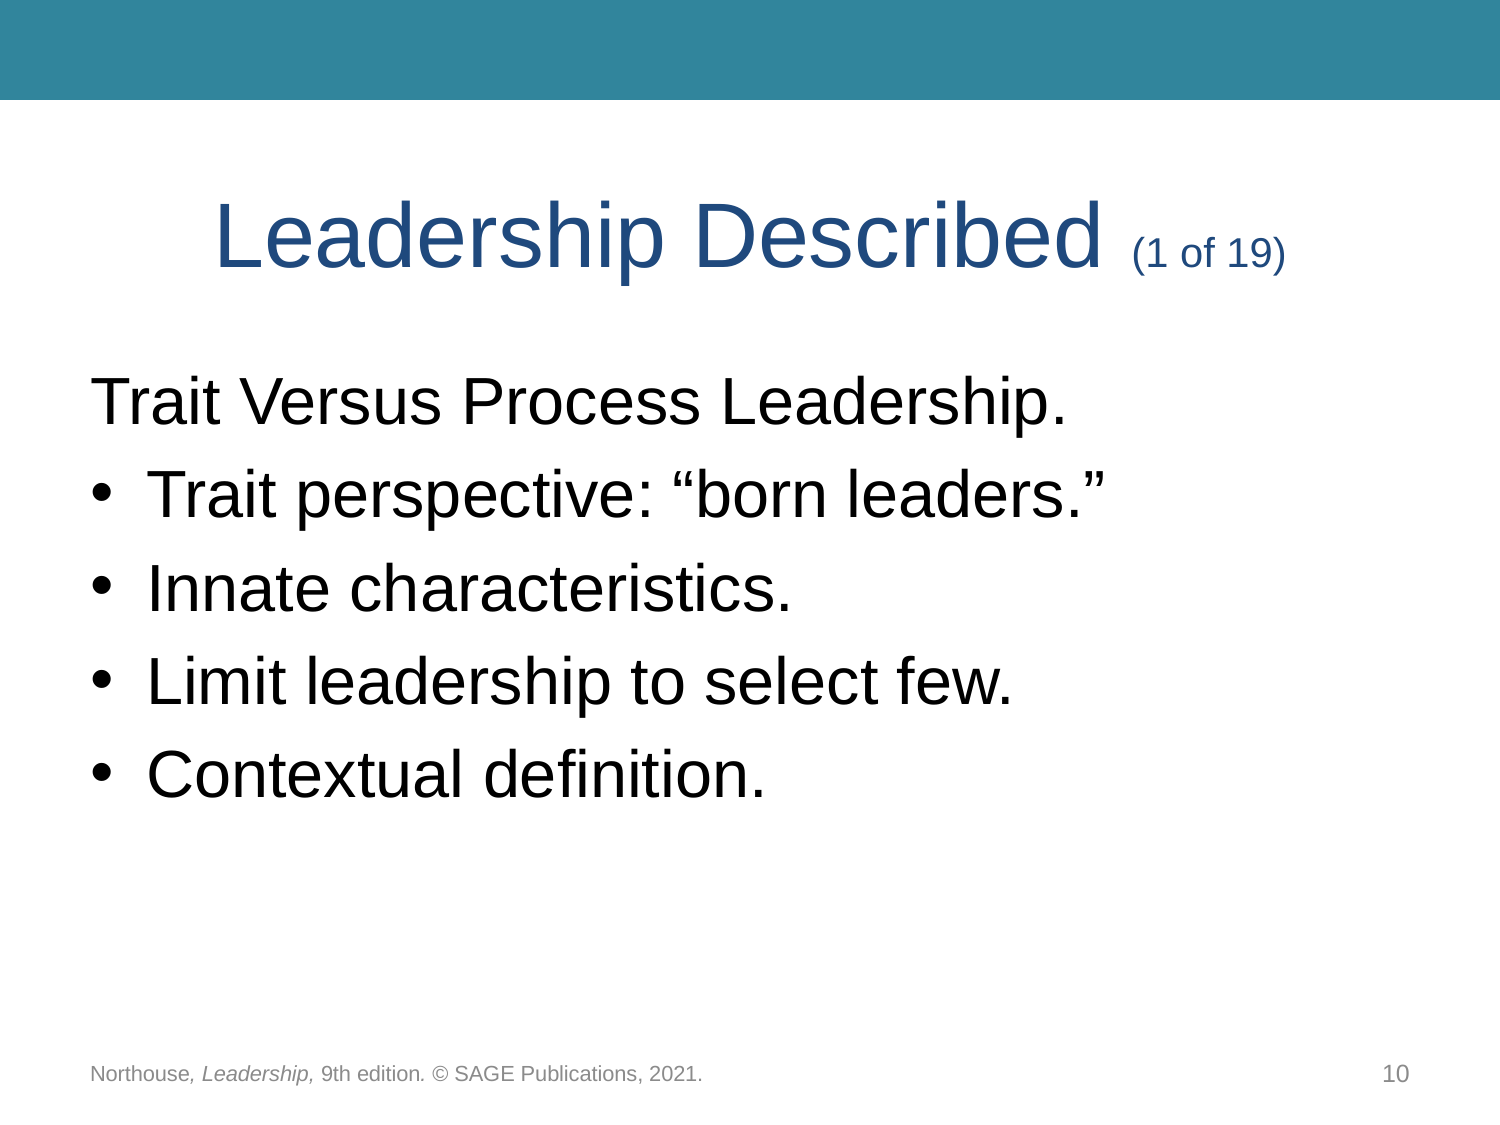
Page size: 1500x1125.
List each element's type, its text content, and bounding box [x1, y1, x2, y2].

slide_number 10 [1350, 1042, 1425, 1103]
footer Northouse, Leadership, 9th edition. © SAGE Publications, 2021. [75, 1042, 1313, 1103]
title Leadership Described (1 of 19) [75, 137, 1425, 325]
list Trait Versus Process Leadership. Trait perspective: “born leaders.” Innate characteristics. Limit leadership to select few. Contextual definition. [75, 350, 1425, 1005]
